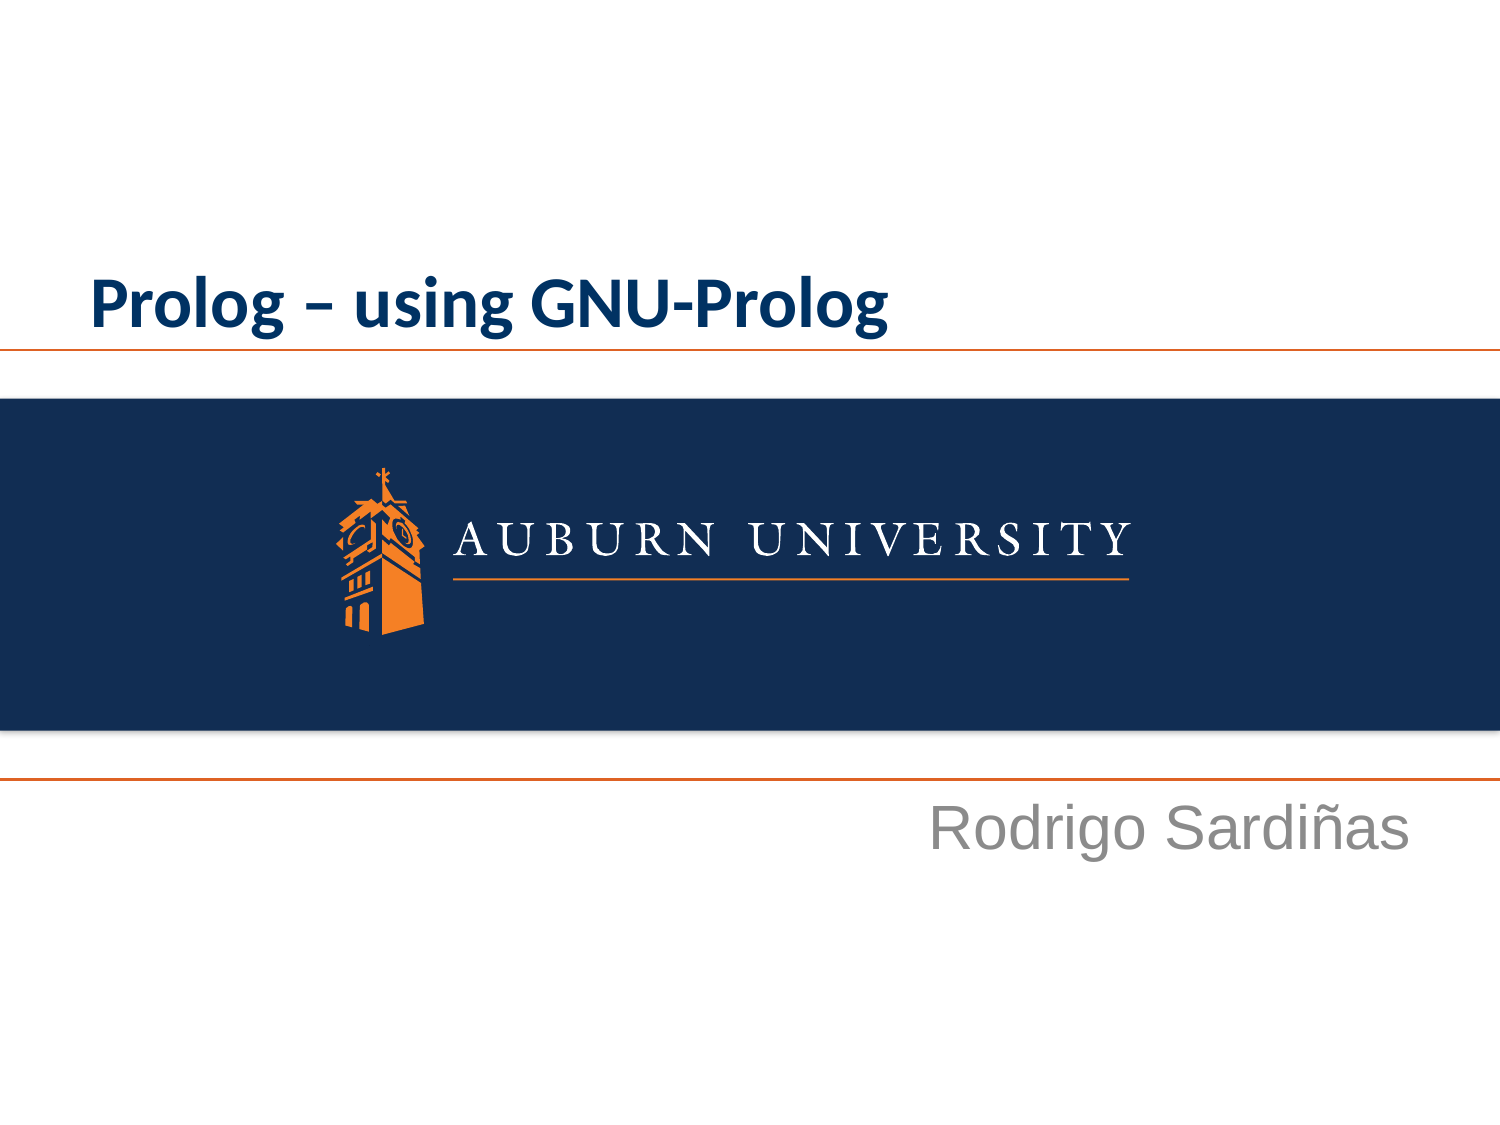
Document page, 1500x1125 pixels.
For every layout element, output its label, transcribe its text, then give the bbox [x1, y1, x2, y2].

title Prolog – using GNU-Prolog [75, 162, 1477, 350]
subtitle Rodrigo Sardiñas [471, 779, 1427, 1067]
